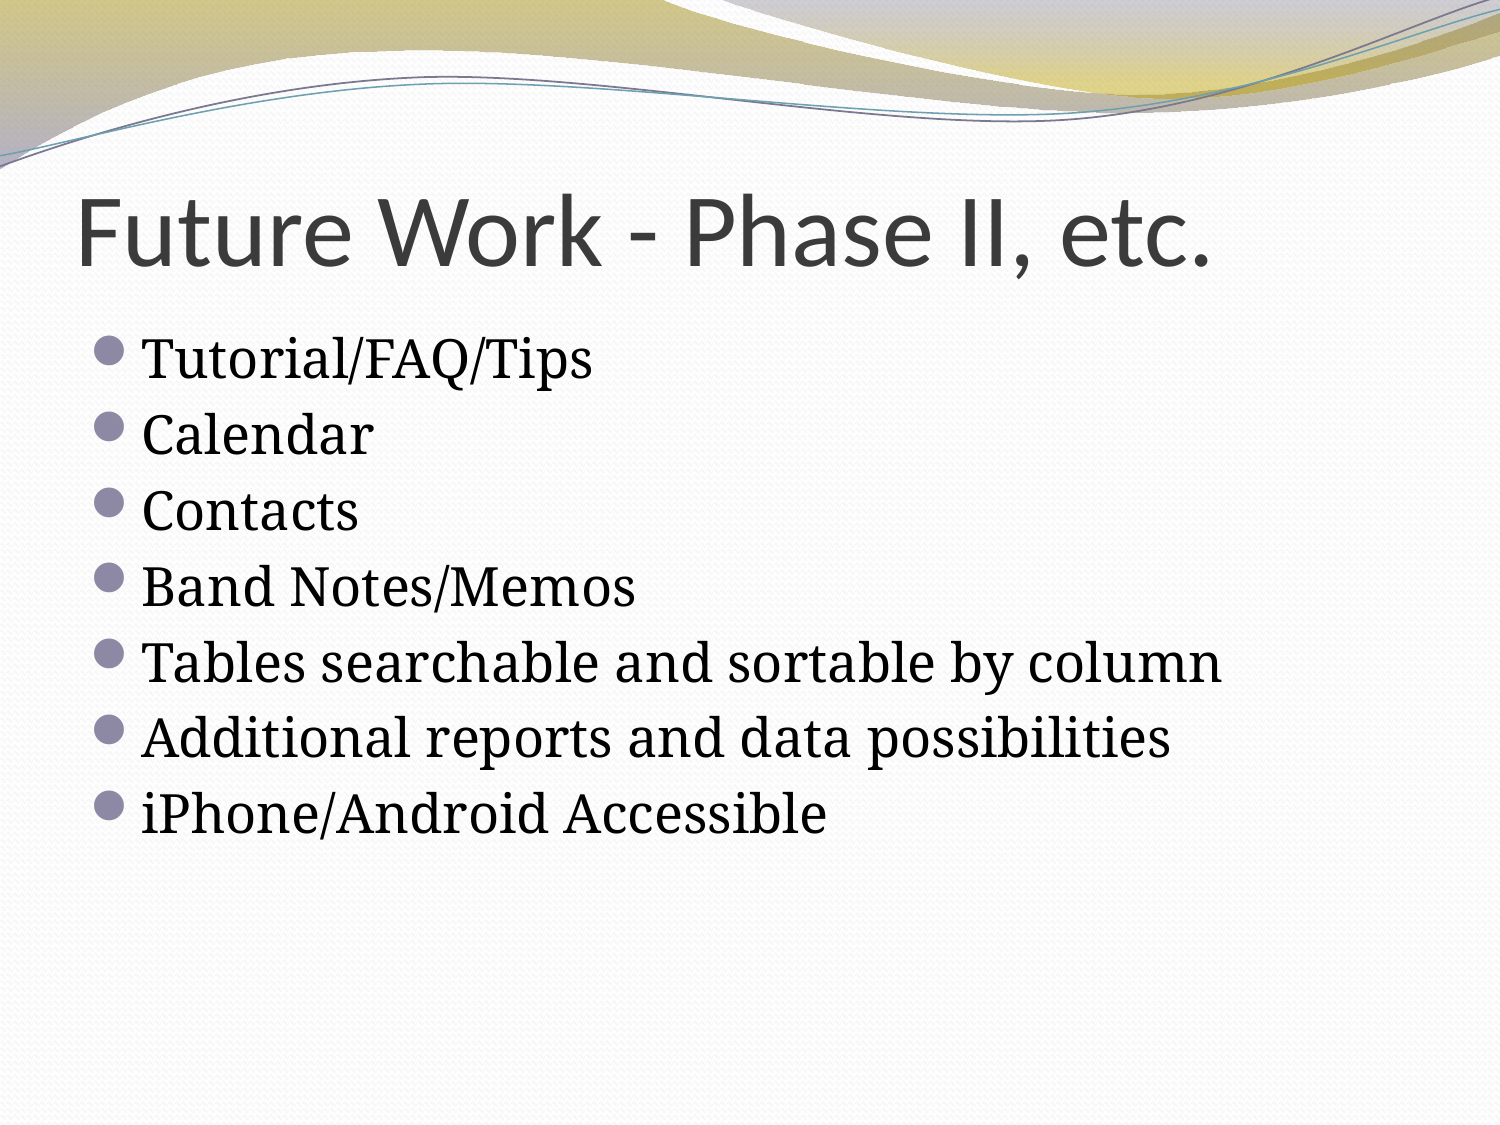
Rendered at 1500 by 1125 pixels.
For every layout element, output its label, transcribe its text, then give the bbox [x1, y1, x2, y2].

title Future Work - Phase II, etc. [75, 99, 1425, 288]
list Tutorial/FAQ/Tips Calendar Contacts Band Notes/Memos Tables searchable and sortable by column Additional reports and data possibilities iPhone/Android Accessible [75, 317, 1425, 1038]
